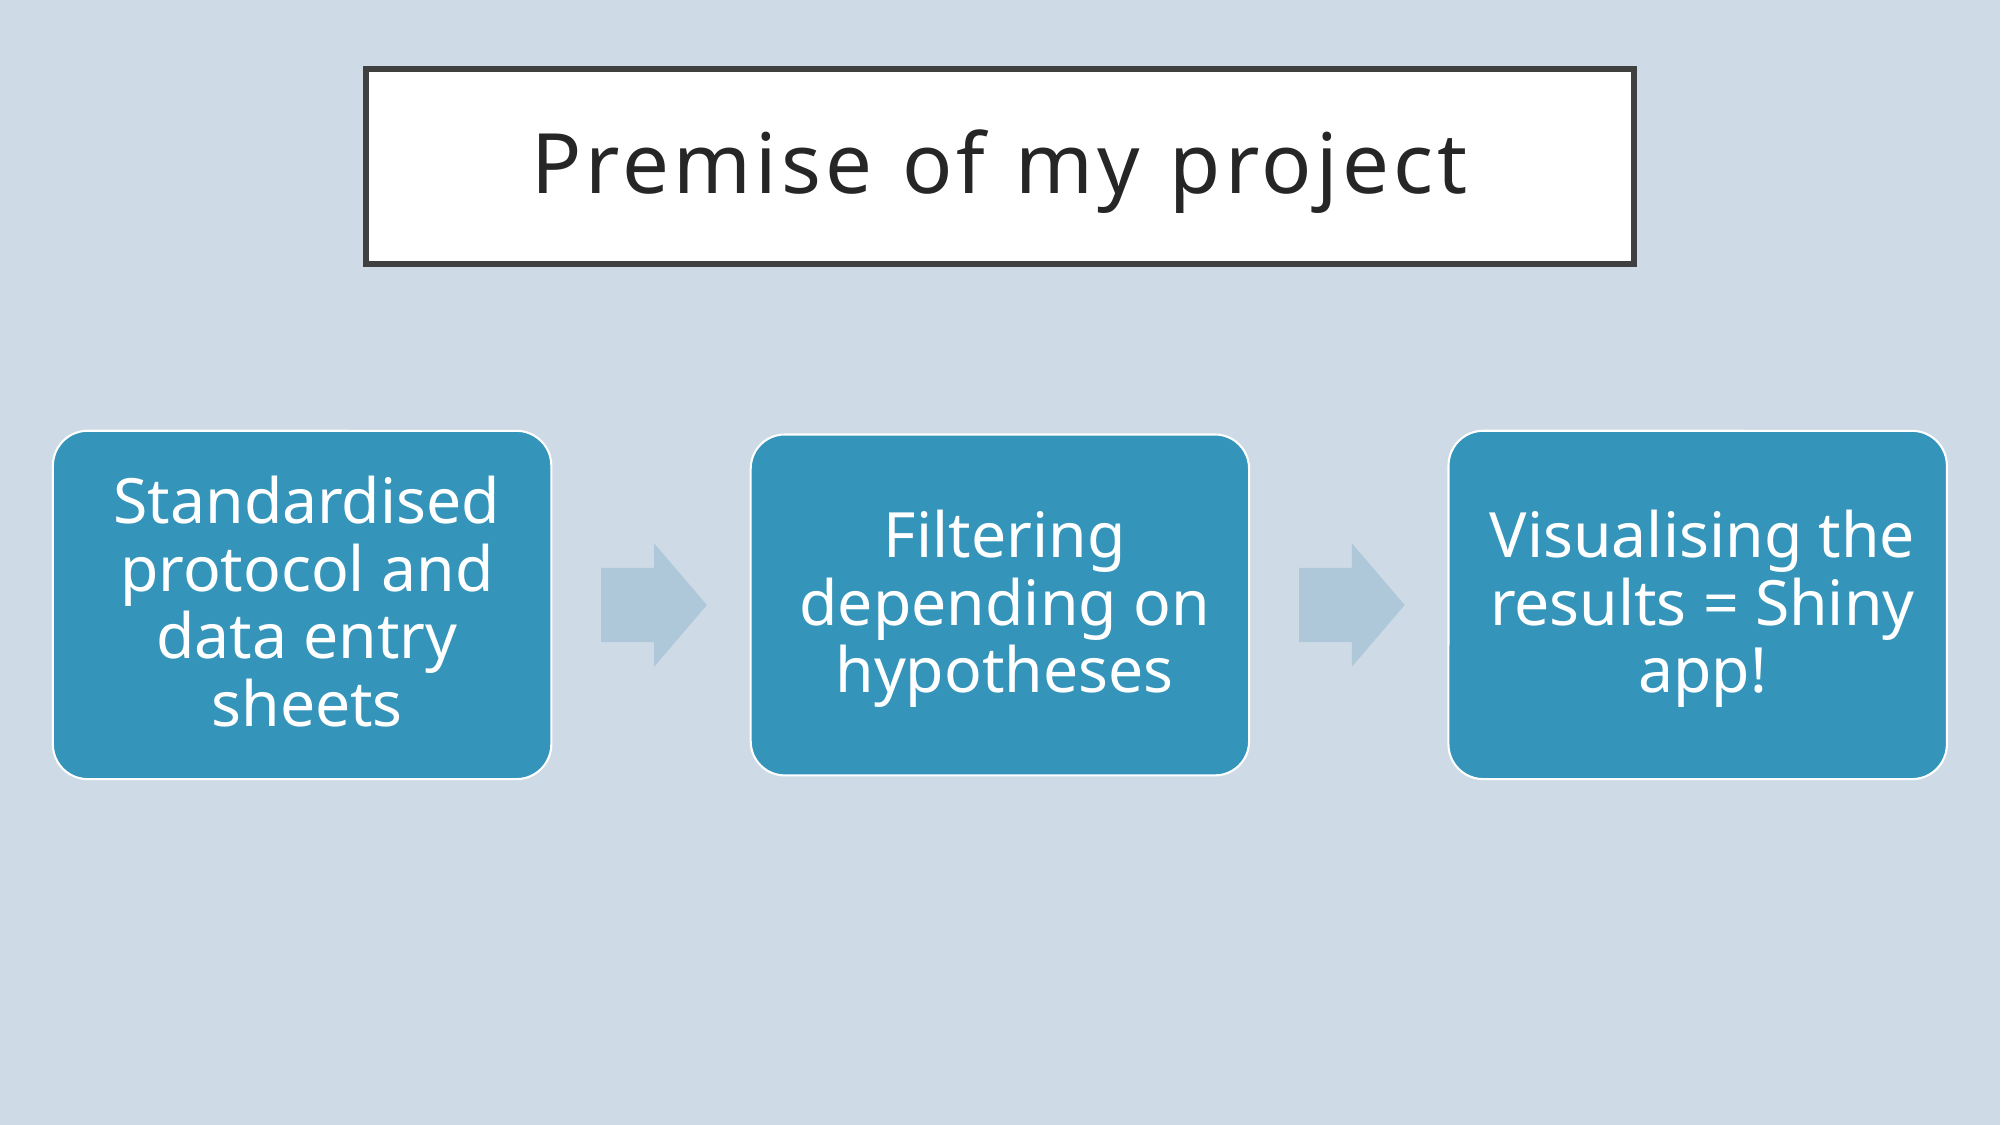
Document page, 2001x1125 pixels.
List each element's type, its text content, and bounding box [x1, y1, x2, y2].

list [51, 263, 1949, 947]
title Premise of my project [363, 66, 1637, 263]
